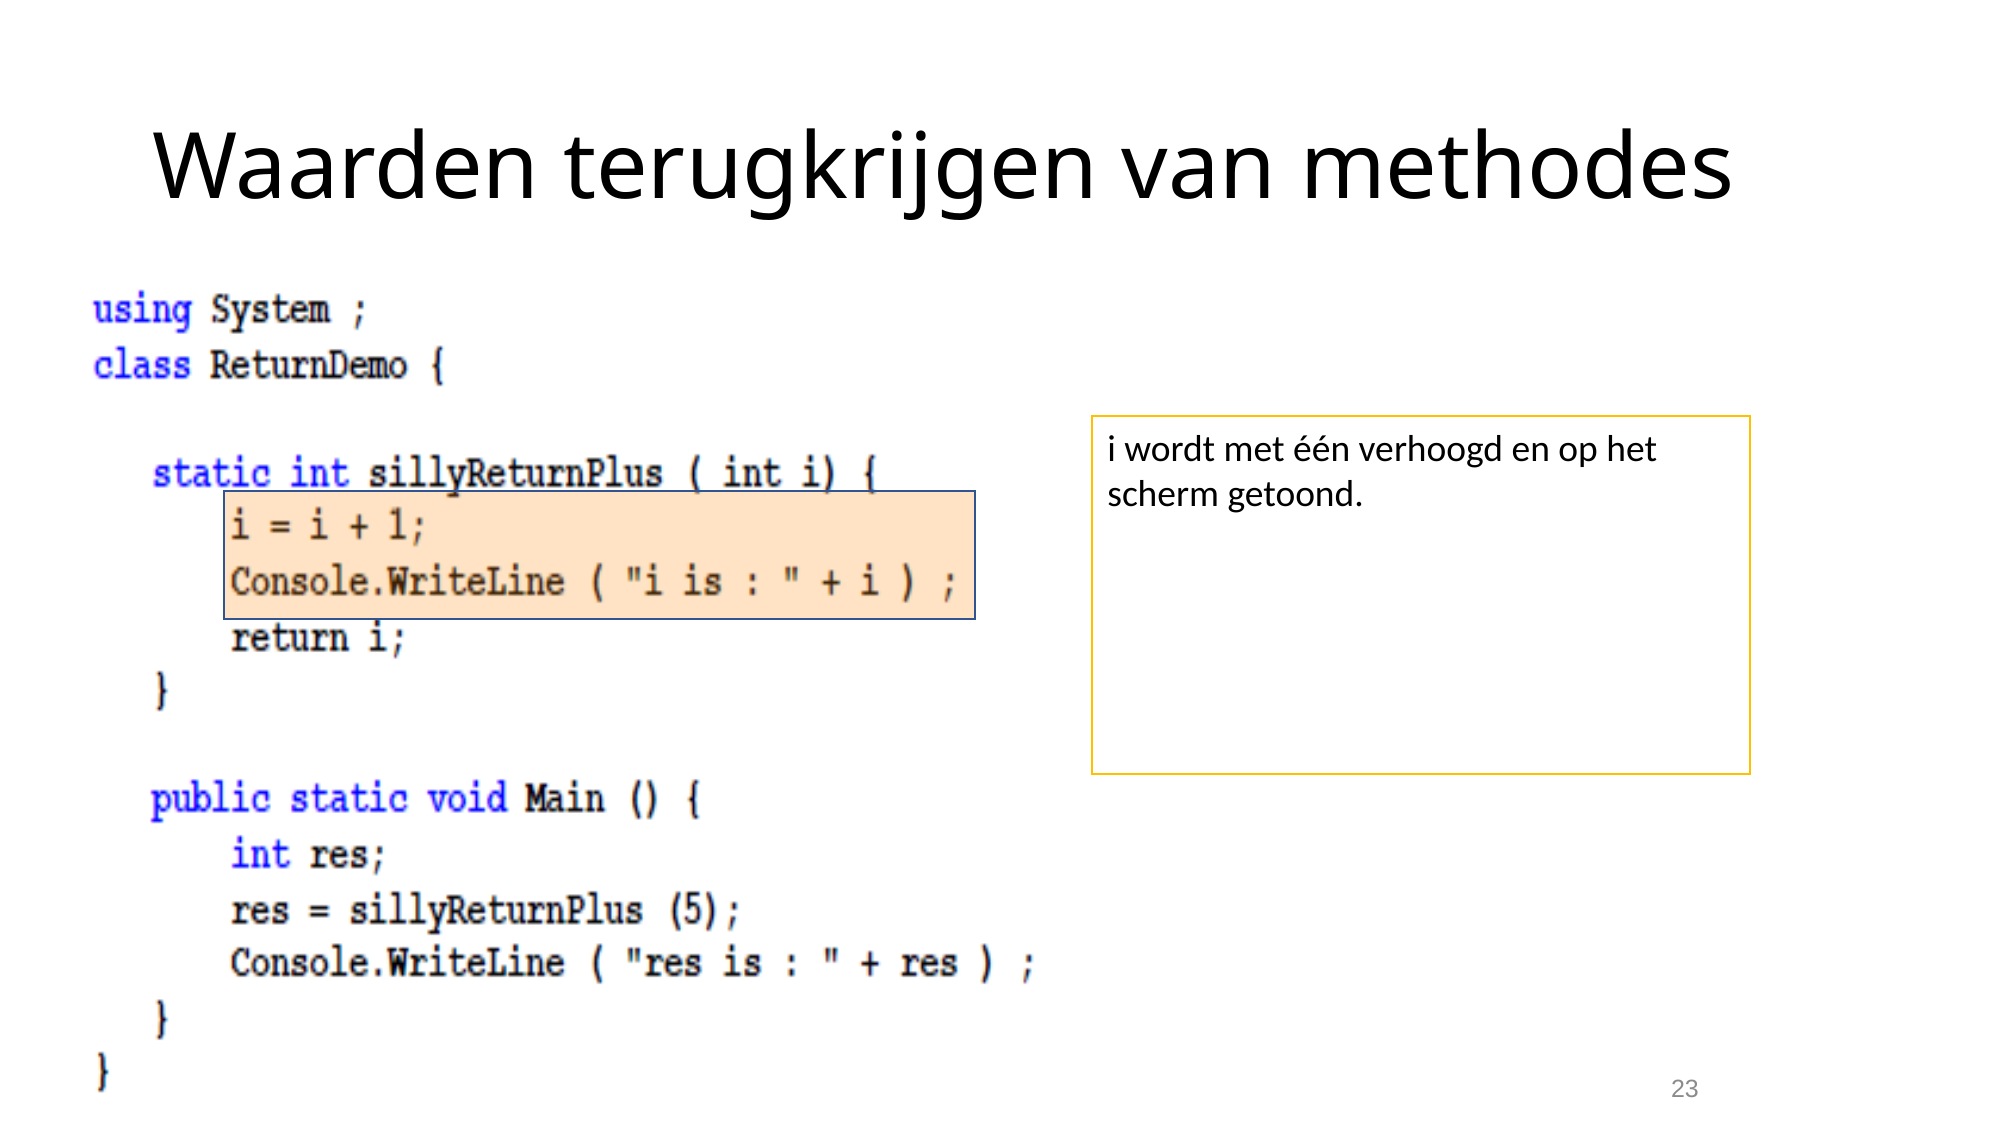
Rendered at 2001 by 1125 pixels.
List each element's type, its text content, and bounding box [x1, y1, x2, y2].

title Waarden terugkrijgen van methodes [137, 59, 1863, 278]
slide_number 23 [1319, 1061, 1715, 1113]
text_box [73, 278, 1065, 1103]
text_box i wordt met één verhoogd en op het scherm getoond. [1091, 415, 1751, 775]
